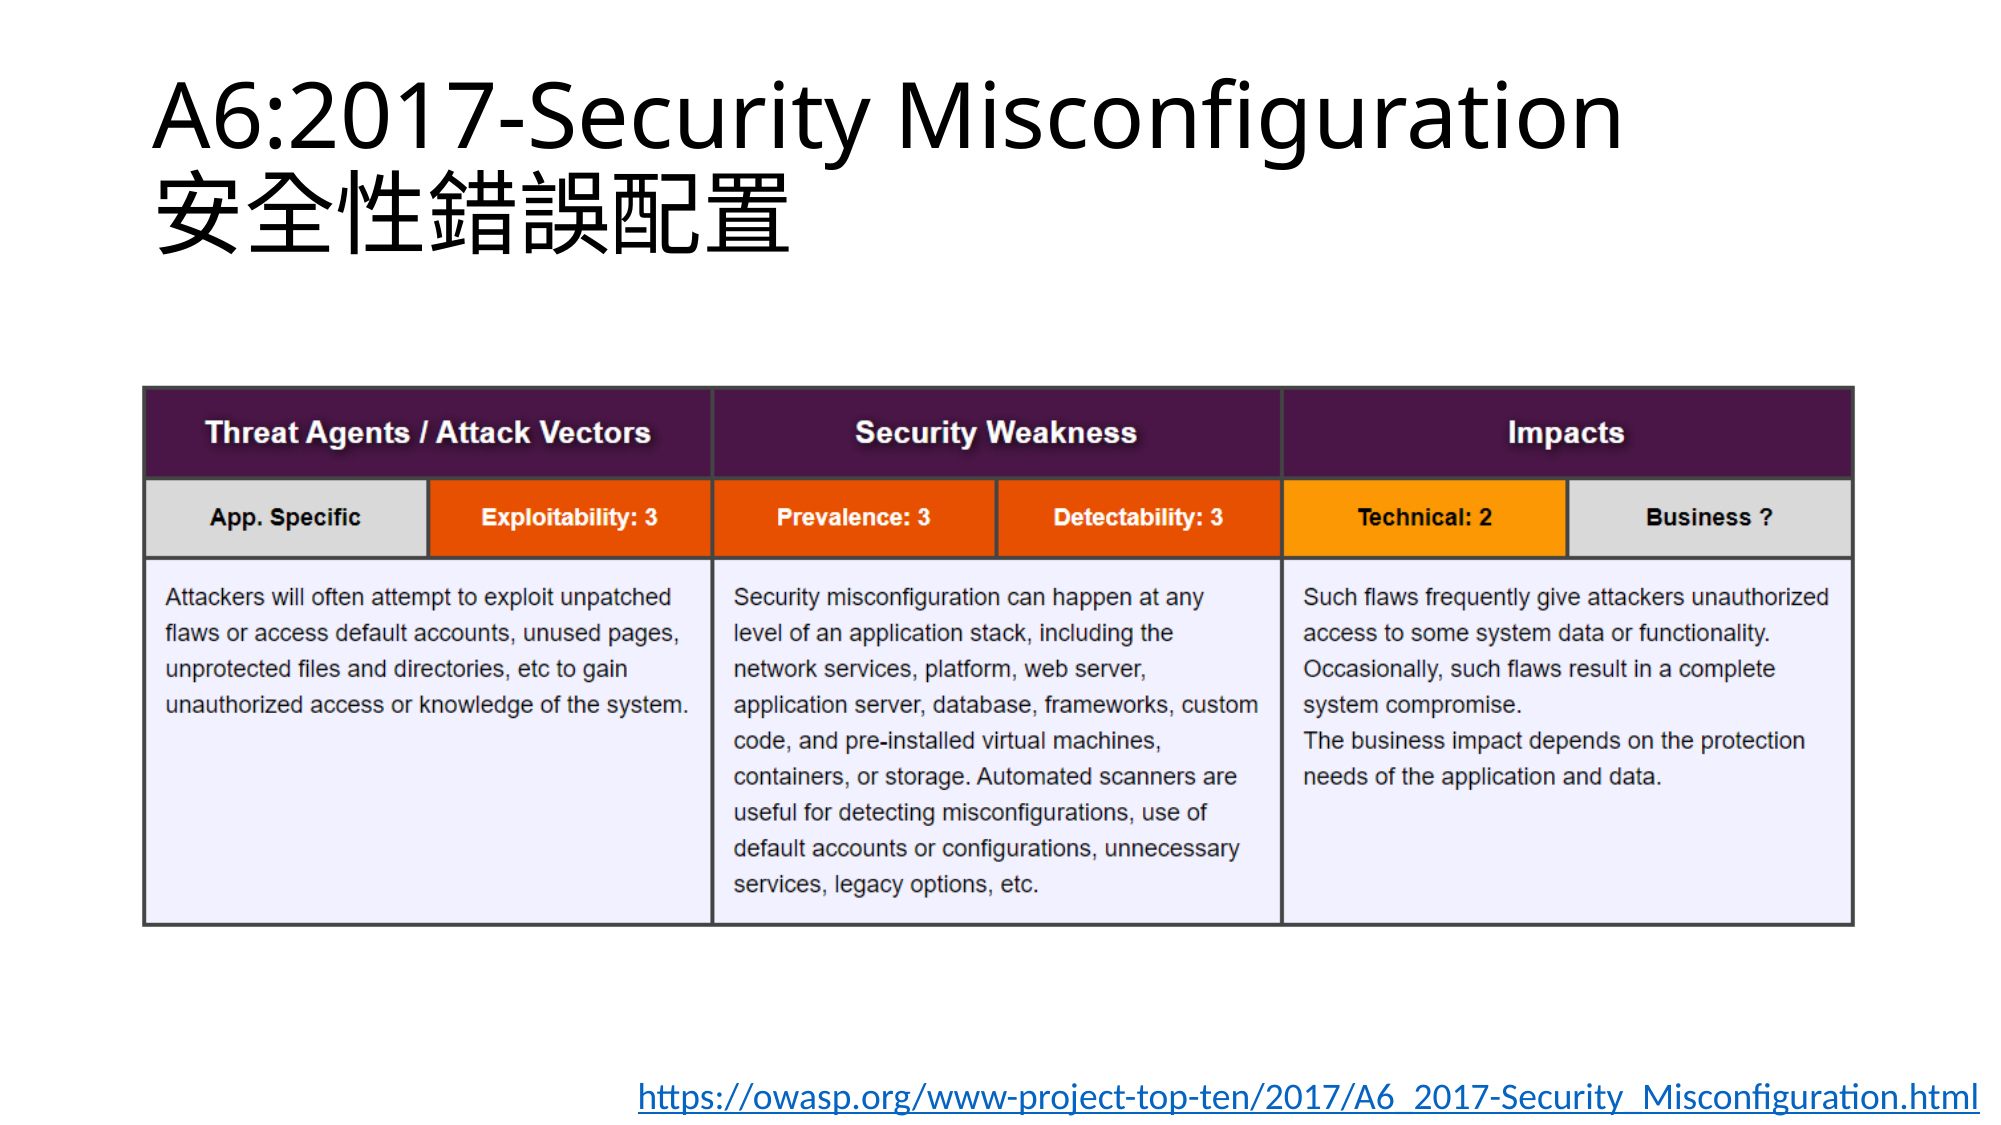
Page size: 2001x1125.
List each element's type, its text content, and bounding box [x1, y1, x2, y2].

text_box https://owasp.org/www-project-top-ten/2017/A6_2017-Security_Misconfiguration.html [622, 1064, 2000, 1125]
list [137, 382, 1863, 931]
title A6:2017-Security Misconfiguration 安全性錯誤配置 [137, 59, 1863, 278]
